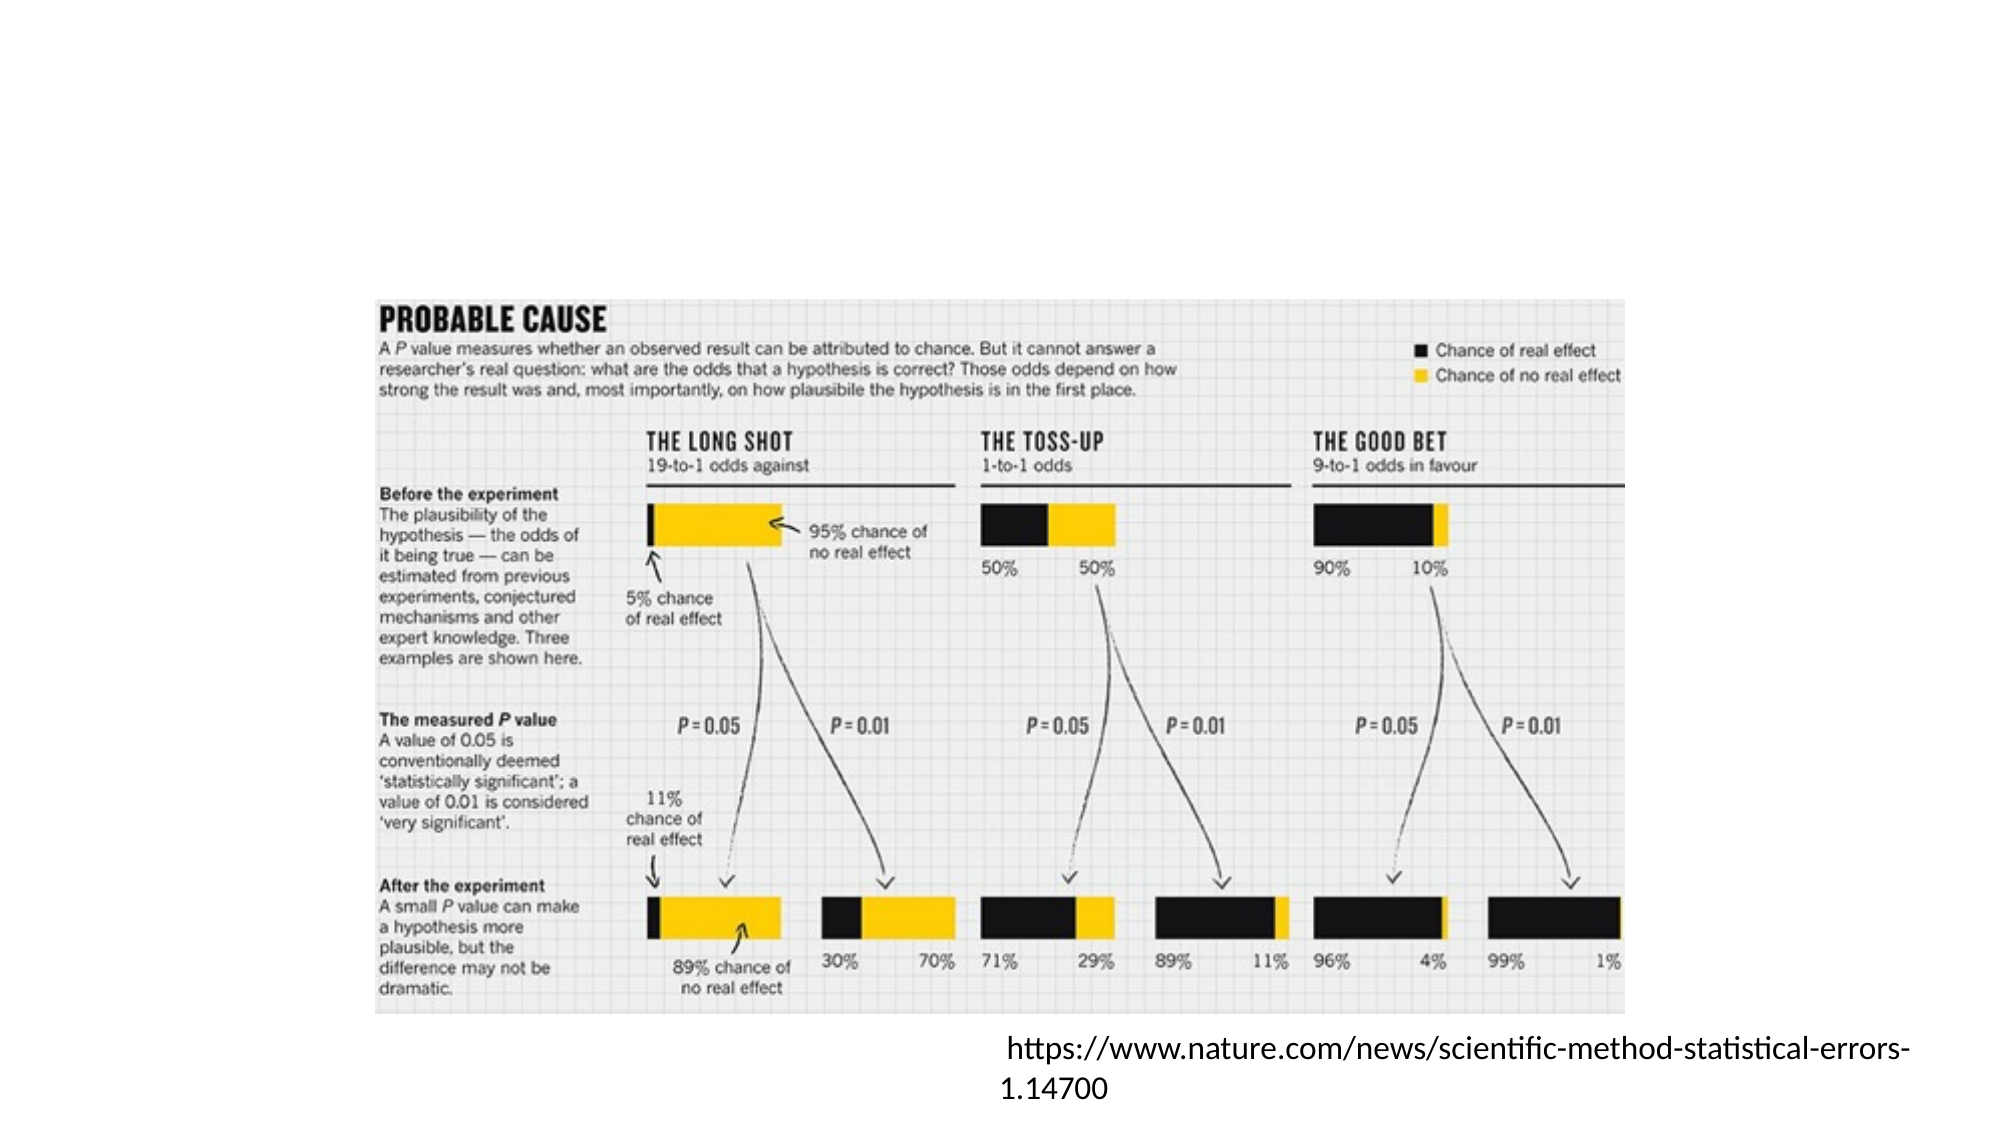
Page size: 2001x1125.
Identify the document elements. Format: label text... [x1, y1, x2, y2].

text_box https://www.nature.com/news/scientific-method-statistical-errors-1.14700 [984, 1018, 1985, 1114]
picture [375, 299, 1625, 1014]
